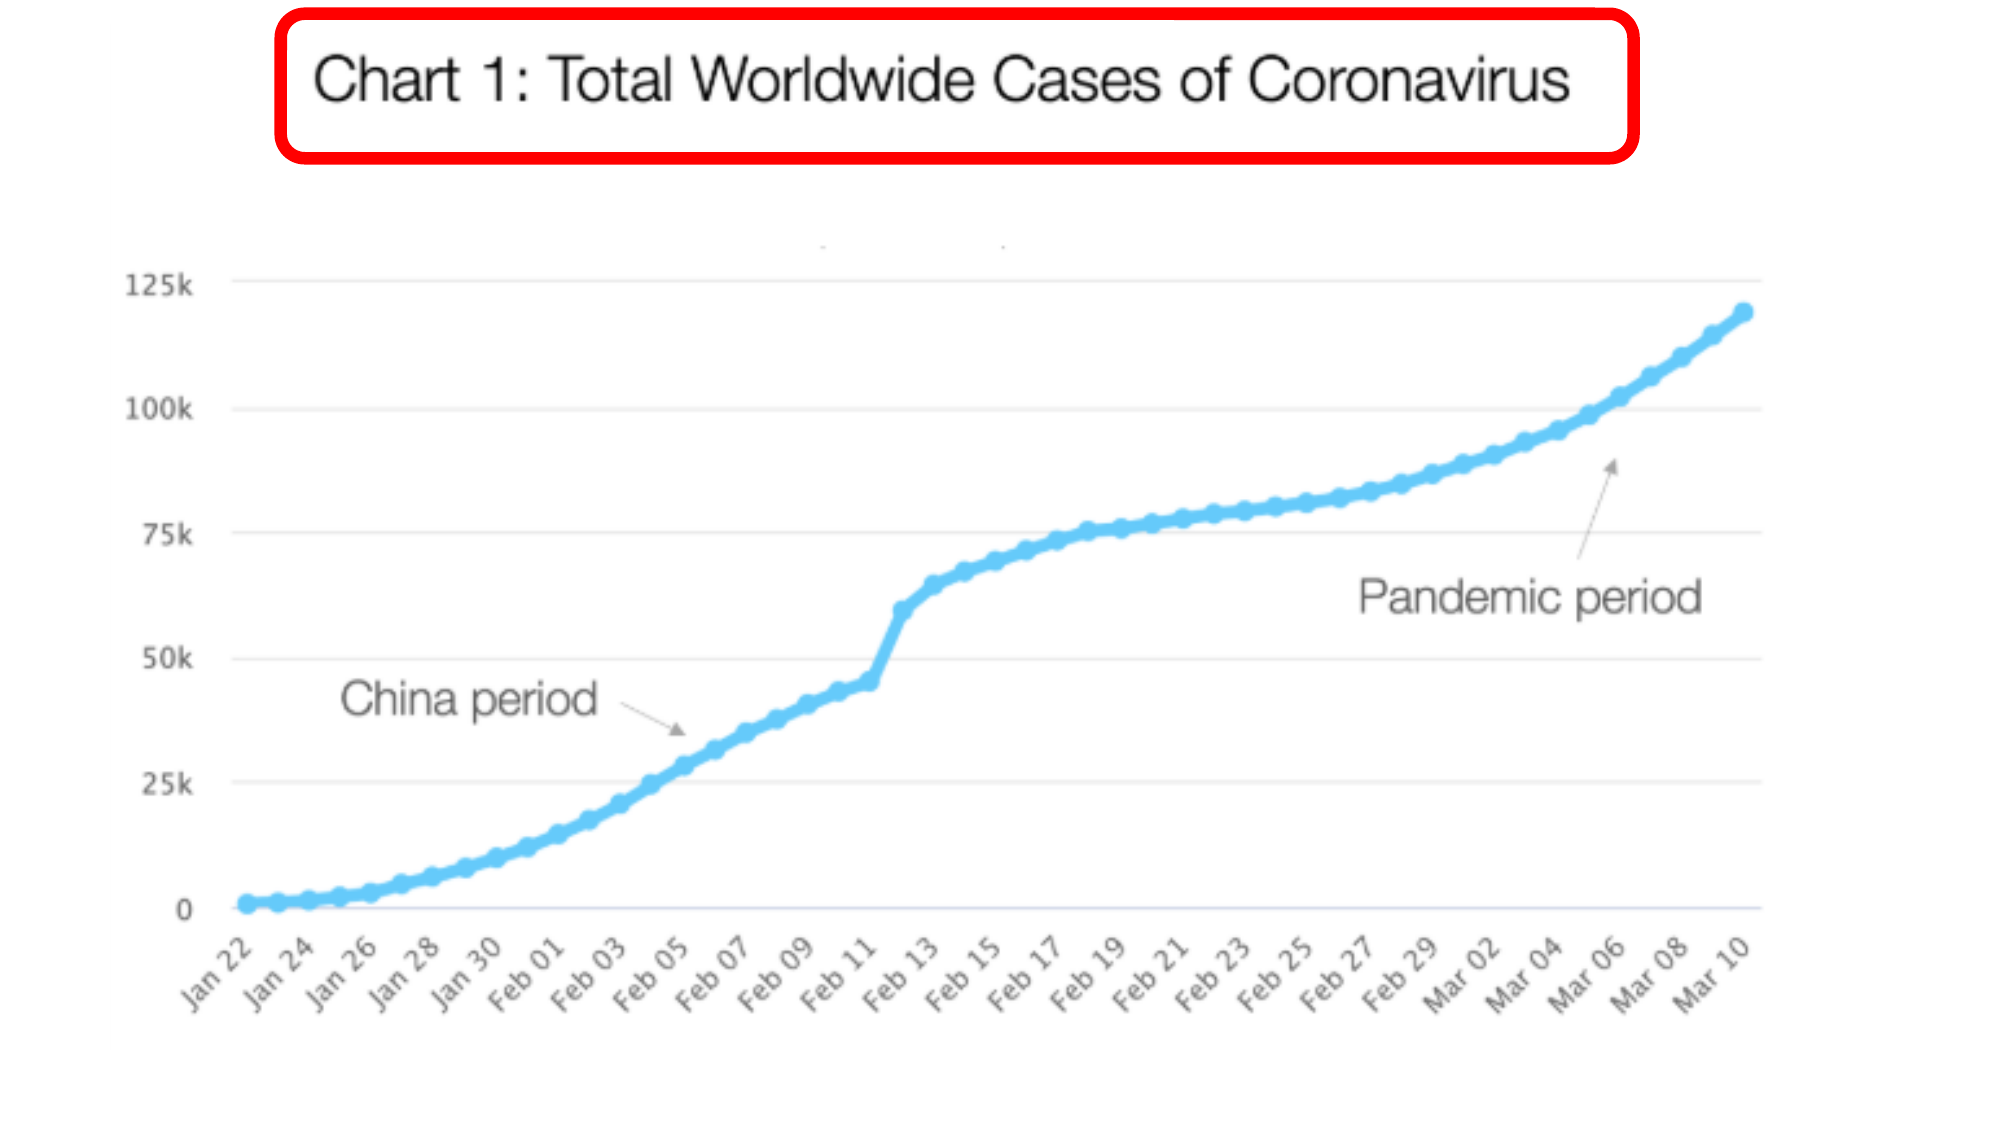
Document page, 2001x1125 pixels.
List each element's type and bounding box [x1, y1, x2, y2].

text_box [283, 12, 1631, 24]
picture [109, 24, 1803, 1050]
